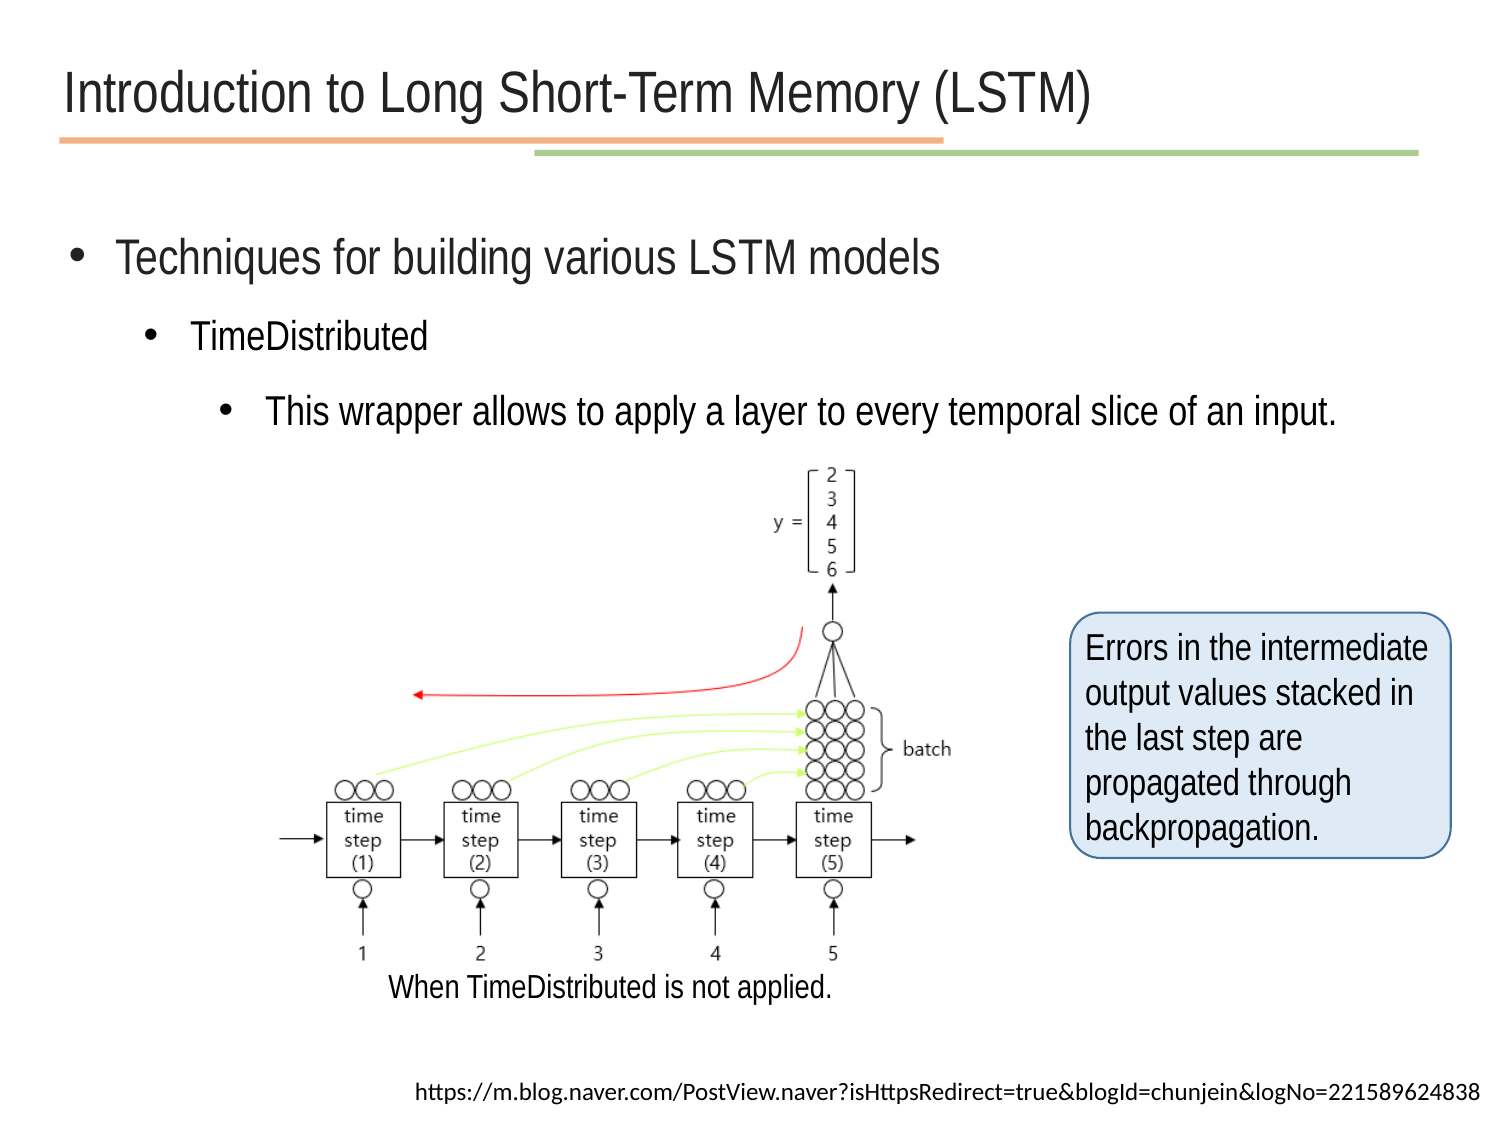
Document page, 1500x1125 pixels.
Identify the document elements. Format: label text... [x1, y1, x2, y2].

text_box Techniques for building various LSTM models TimeDistributed This wrapper allows to apply a layer to every temporal slice of an input. [53, 186, 1440, 517]
picture [279, 465, 952, 963]
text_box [1070, 612, 1451, 858]
text_box When TimeDistributed is not applied. [373, 963, 882, 1013]
text_box Introduction to Long Short-Term Memory (LSTM) [49, 11, 1451, 132]
text_box https://m.blog.naver.com/PostView.naver?isHttpsRedirect=true&blogId=chunjein&logNo=221589624838 [400, 1067, 1500, 1113]
